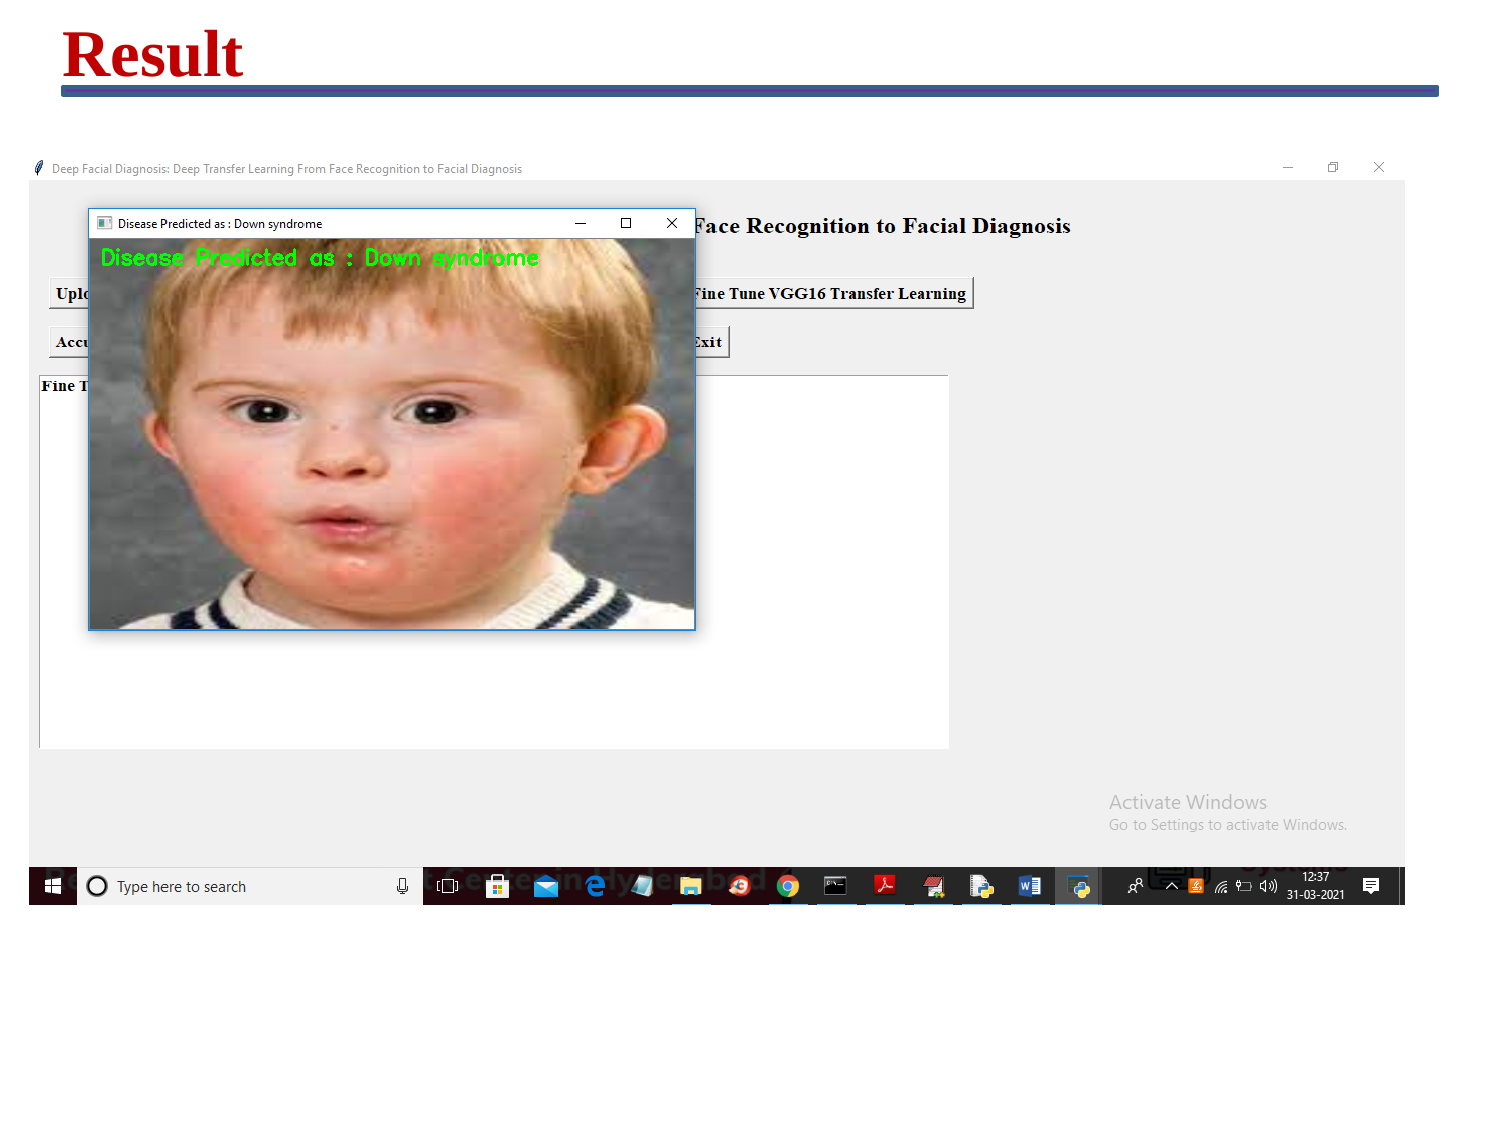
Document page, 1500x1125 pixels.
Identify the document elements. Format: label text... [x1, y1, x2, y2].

picture [29, 157, 1405, 906]
title Result [0, 0, 1163, 100]
text_box [62, 87, 1438, 95]
